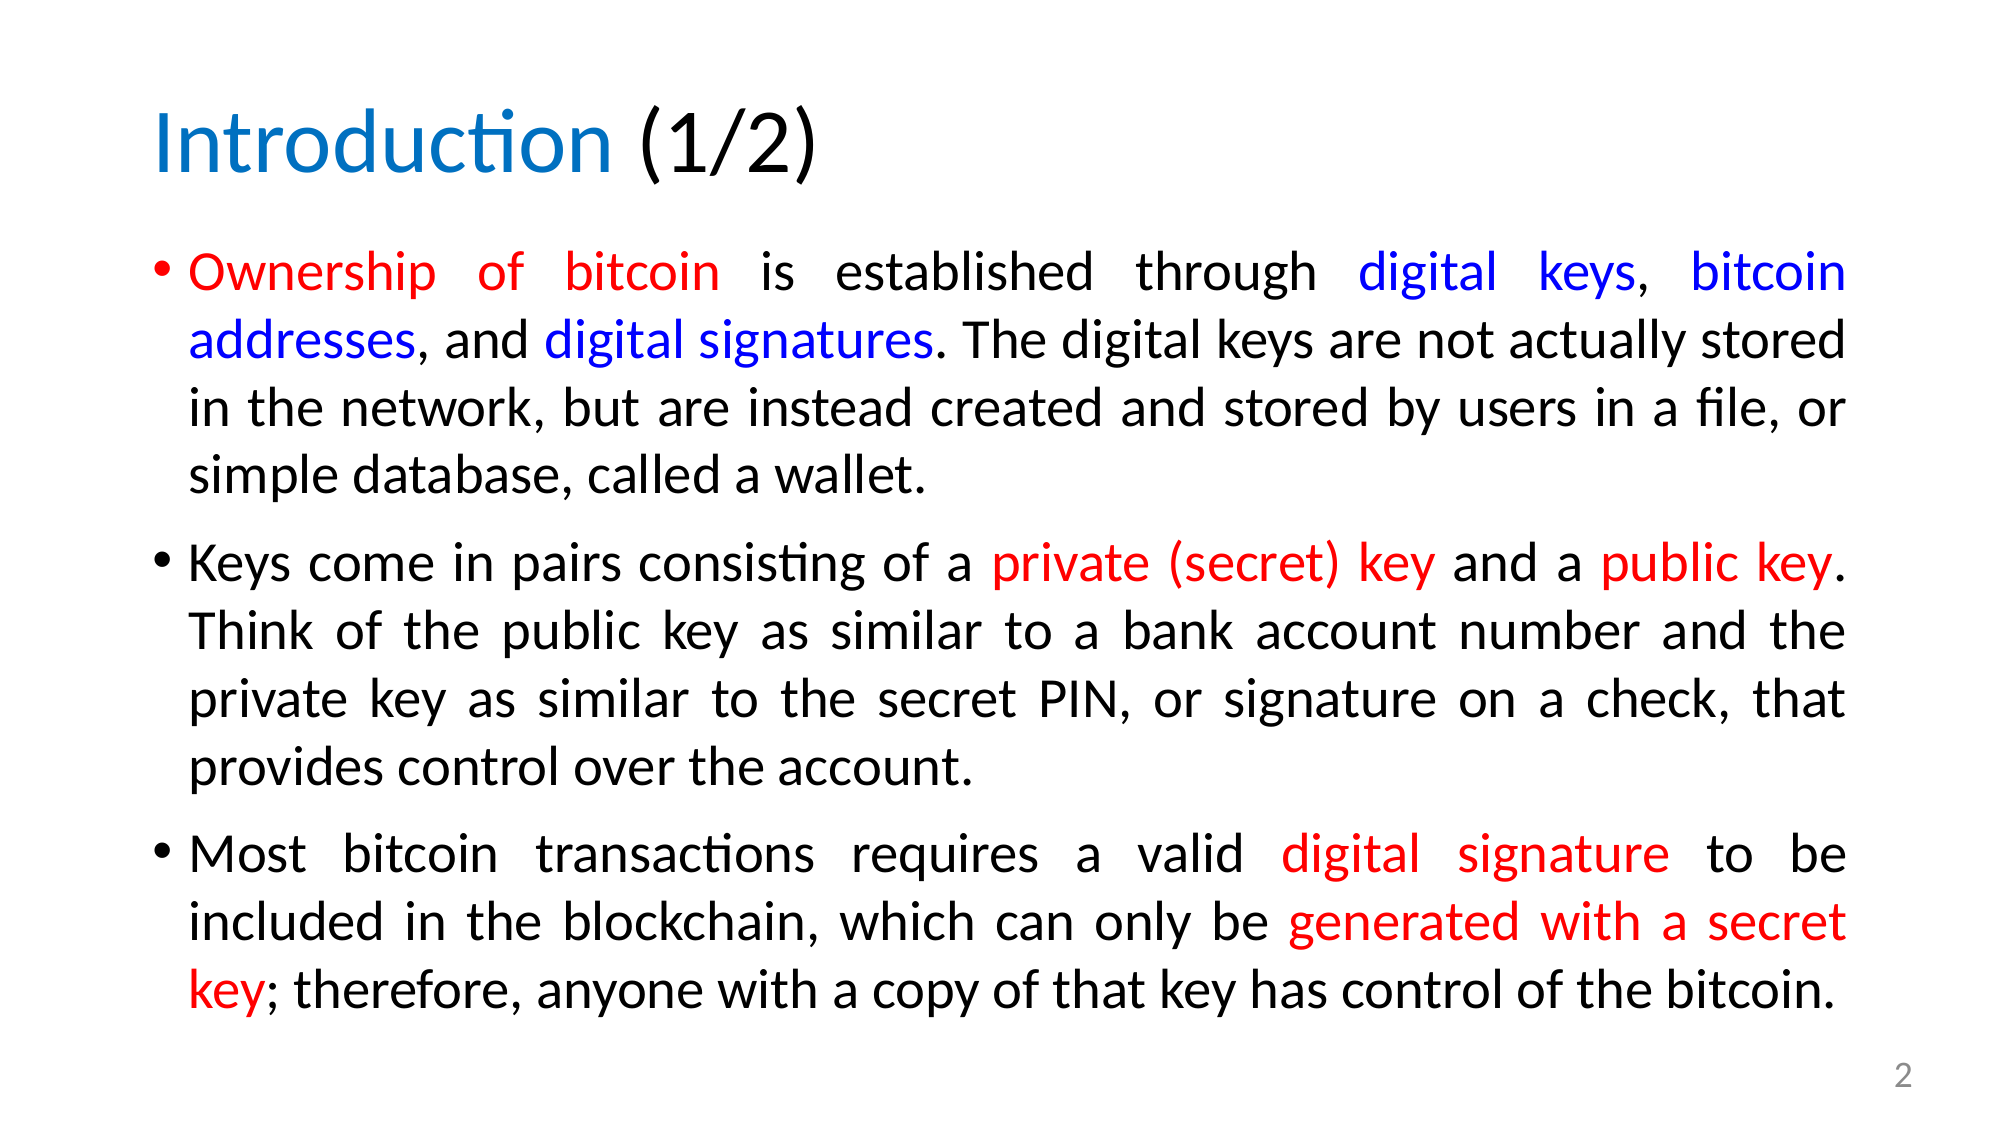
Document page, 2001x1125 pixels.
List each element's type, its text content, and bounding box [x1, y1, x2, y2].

title Introduction (1/2) [137, 59, 1863, 226]
slide_number 2 [1477, 1042, 1928, 1103]
list Ownership of bitcoin is established through digital keys, bitcoin addresses, and digital signatures. The digital keys are not actually stored in the network, but are instead created and stored by users in a file, or simple database, called a wallet. Keys come in pairs consisting of a private (secret) key and a public key. Think of the public key as similar to a bank account number and the private key as similar to the secret PIN, or signature on a check, that provides control over the account. Most bitcoin transactions requires a valid digital signature to be included in the blockchain, which can only be generated with a secret key; therefore, anyone with a copy of that key has control of the bitcoin. [137, 226, 1863, 1043]
